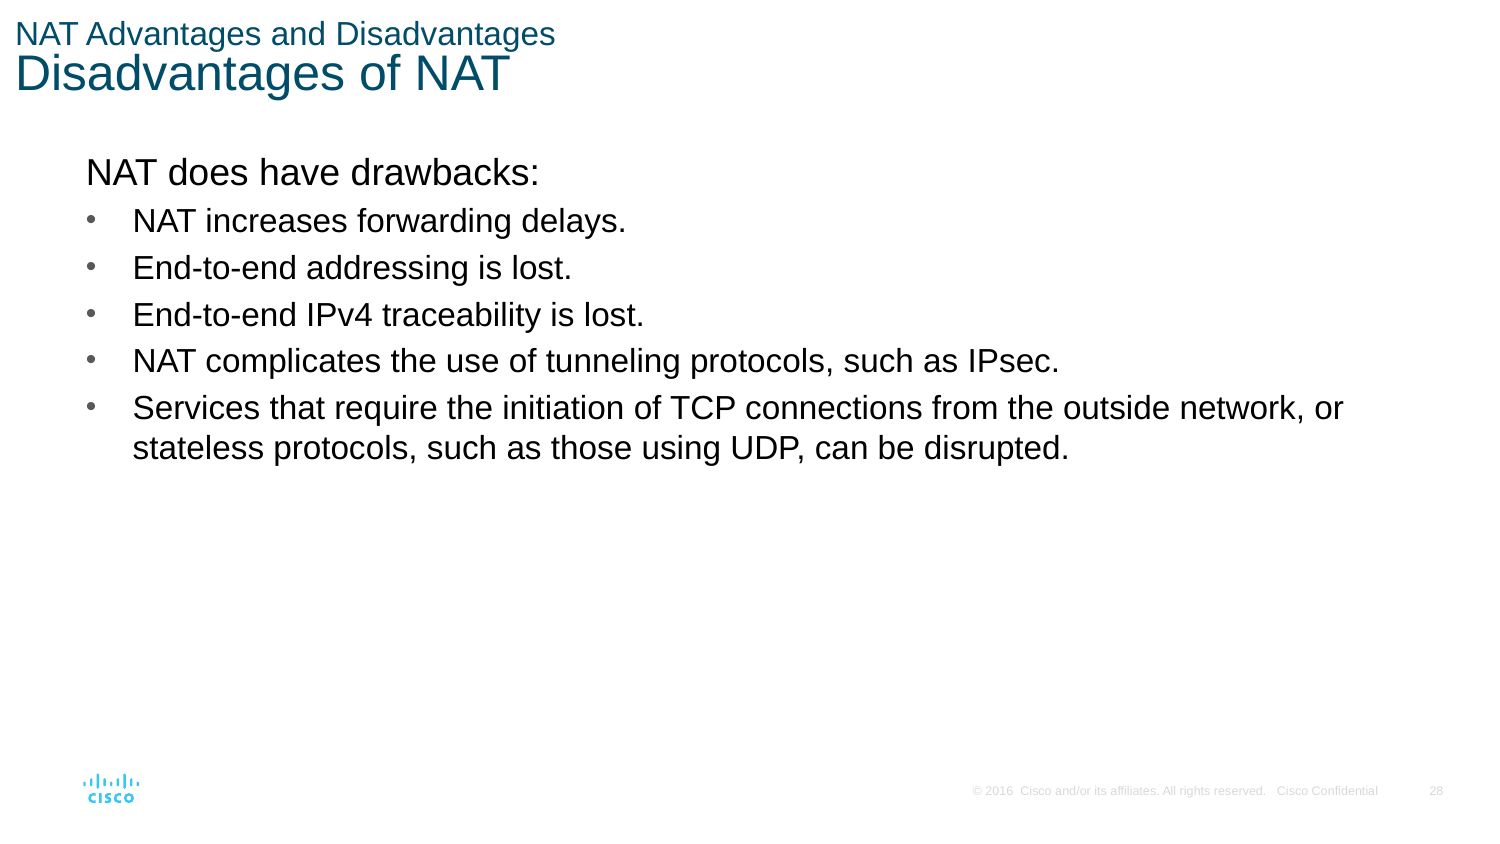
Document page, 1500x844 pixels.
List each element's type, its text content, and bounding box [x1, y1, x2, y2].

list NAT does have drawbacks: NAT increases forwarding delays. End-to-end addressing is lost. End-to-end IPv4 traceability is lost. NAT complicates the use of tunneling protocols, such as IPsec. Services that require the initiation of TCP connections from the outside network, or stateless protocols, such as those using UDP, can be disrupted. [70, 140, 1387, 564]
title NAT Advantages and Disadvantages Disadvantages of NAT [0, 0, 1369, 121]
